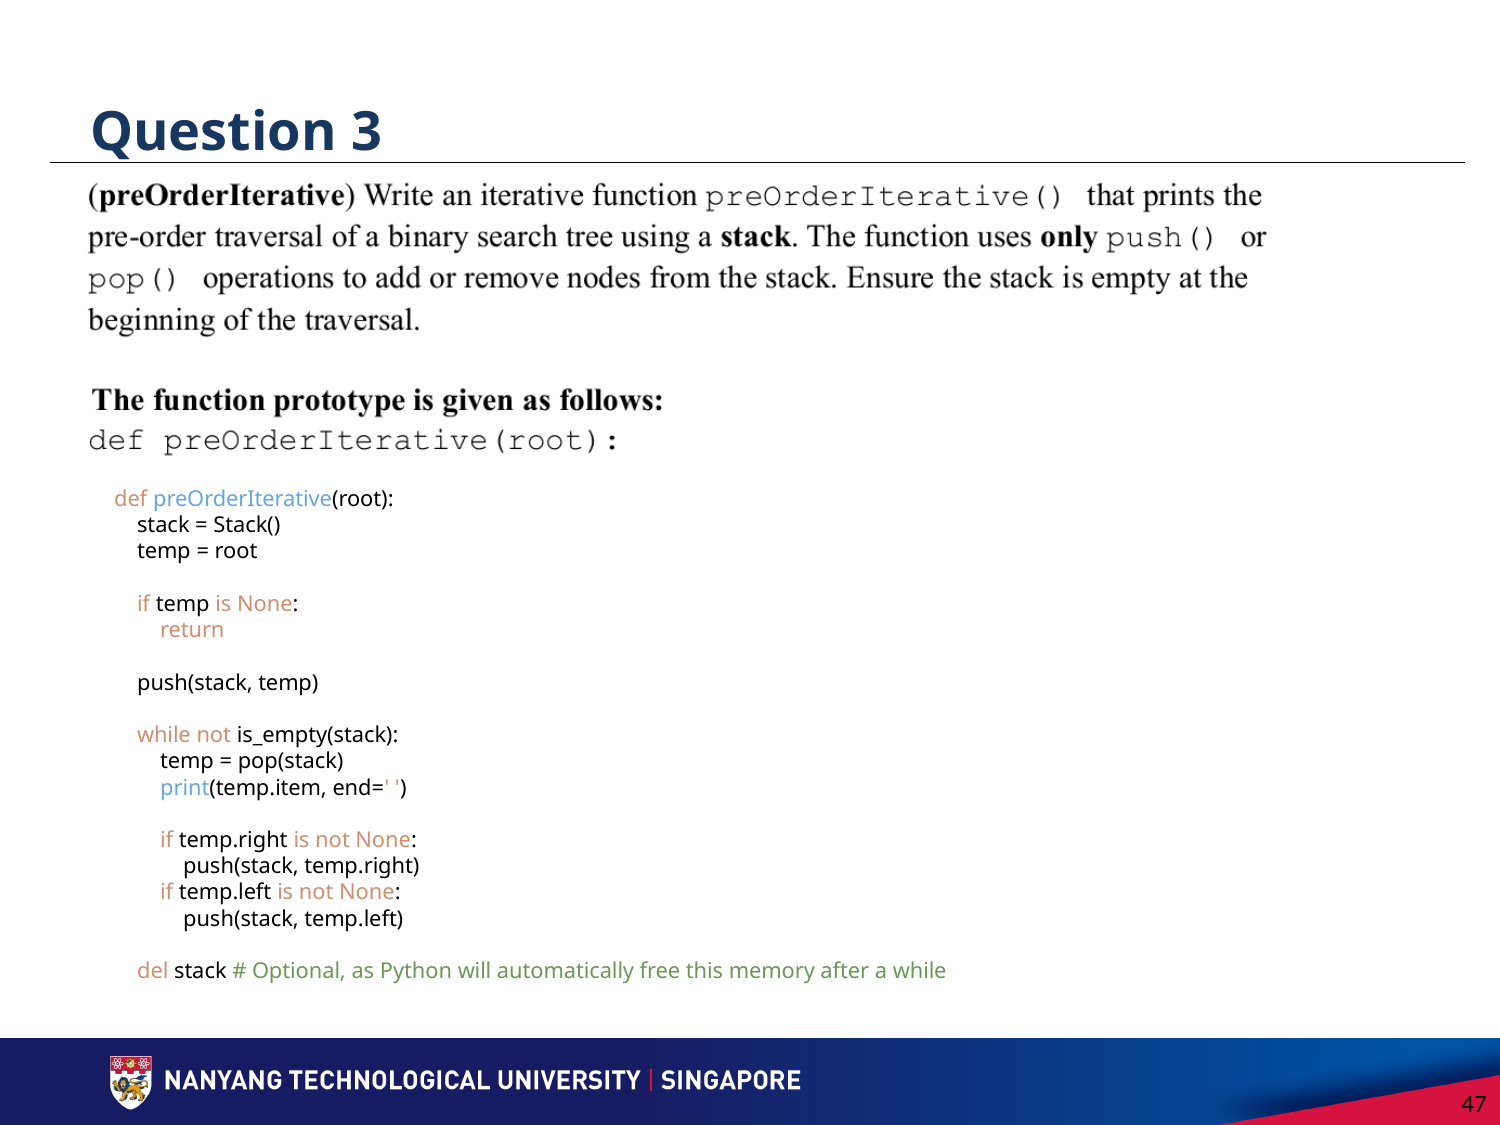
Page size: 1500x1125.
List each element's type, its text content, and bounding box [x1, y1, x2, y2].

title Question 3 [75, 35, 1425, 223]
picture [0, 1038, 1500, 1125]
text_box def preOrderIterative(root): stack = Stack() temp = root if temp is None: return push(stack, temp) while not is_empty(stack): temp = pop(stack) print(temp.item, end=' ') if temp.right is not None: push(stack, temp.right) if temp.left is not None: push(stack, temp.left) del stack # Optional, as Python will automatically free this memory after a while [99, 477, 1500, 1036]
picture [74, 165, 1272, 478]
